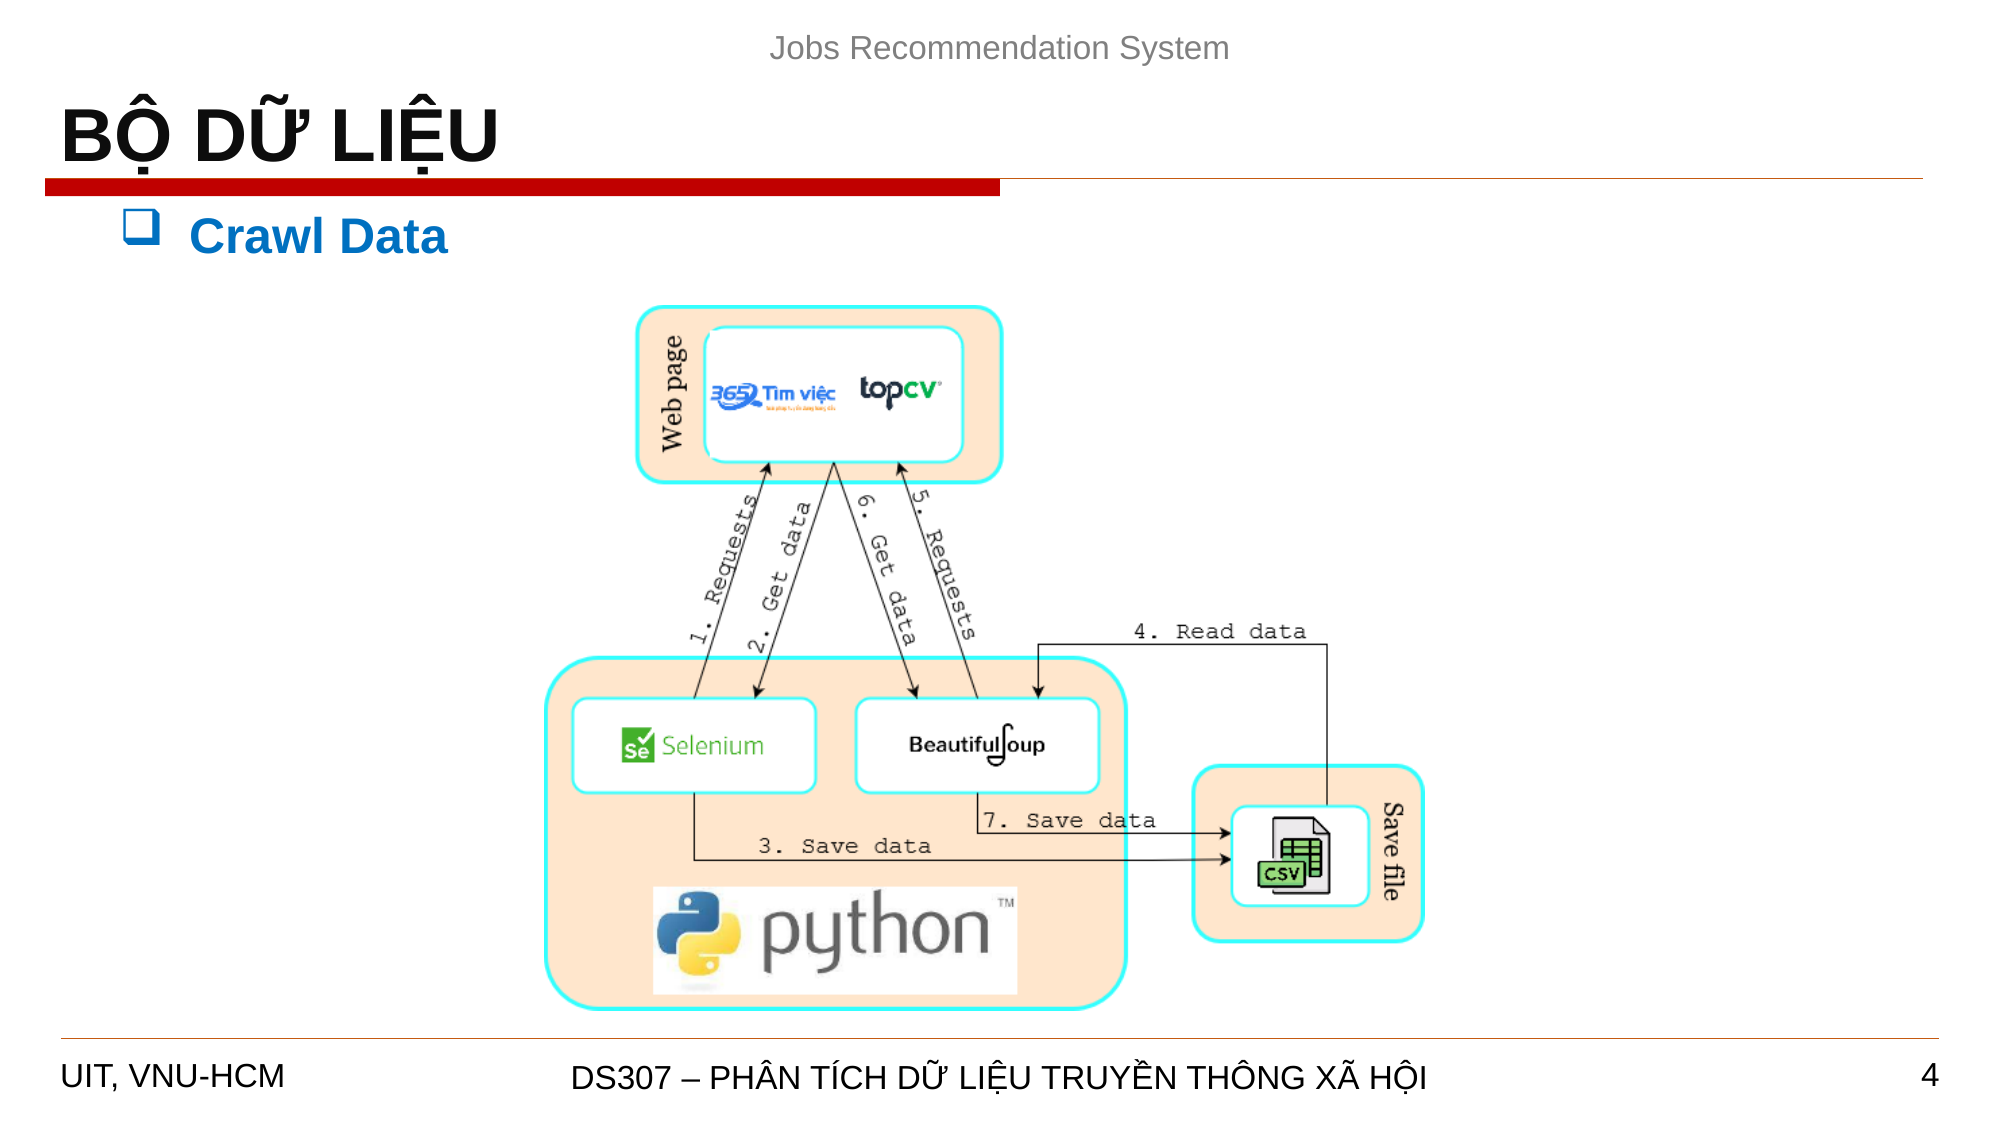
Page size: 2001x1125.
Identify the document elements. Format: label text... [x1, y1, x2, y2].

text_box Crawl Data [104, 197, 625, 271]
text_box BỘ DỮ LIỆU [45, 78, 606, 178]
text_box Jobs Recommendation System [182, 18, 1819, 114]
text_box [45, 178, 1924, 197]
footer DS307 – PHÂN TÍCH DỮ LIỆU TRUYỀN THÔNG XÃ HỘI [549, 1045, 1451, 1106]
text_box UIT, VNU-HCM [45, 1046, 371, 1107]
picture [544, 305, 1425, 1011]
slide_number 4 [1865, 1042, 1955, 1103]
